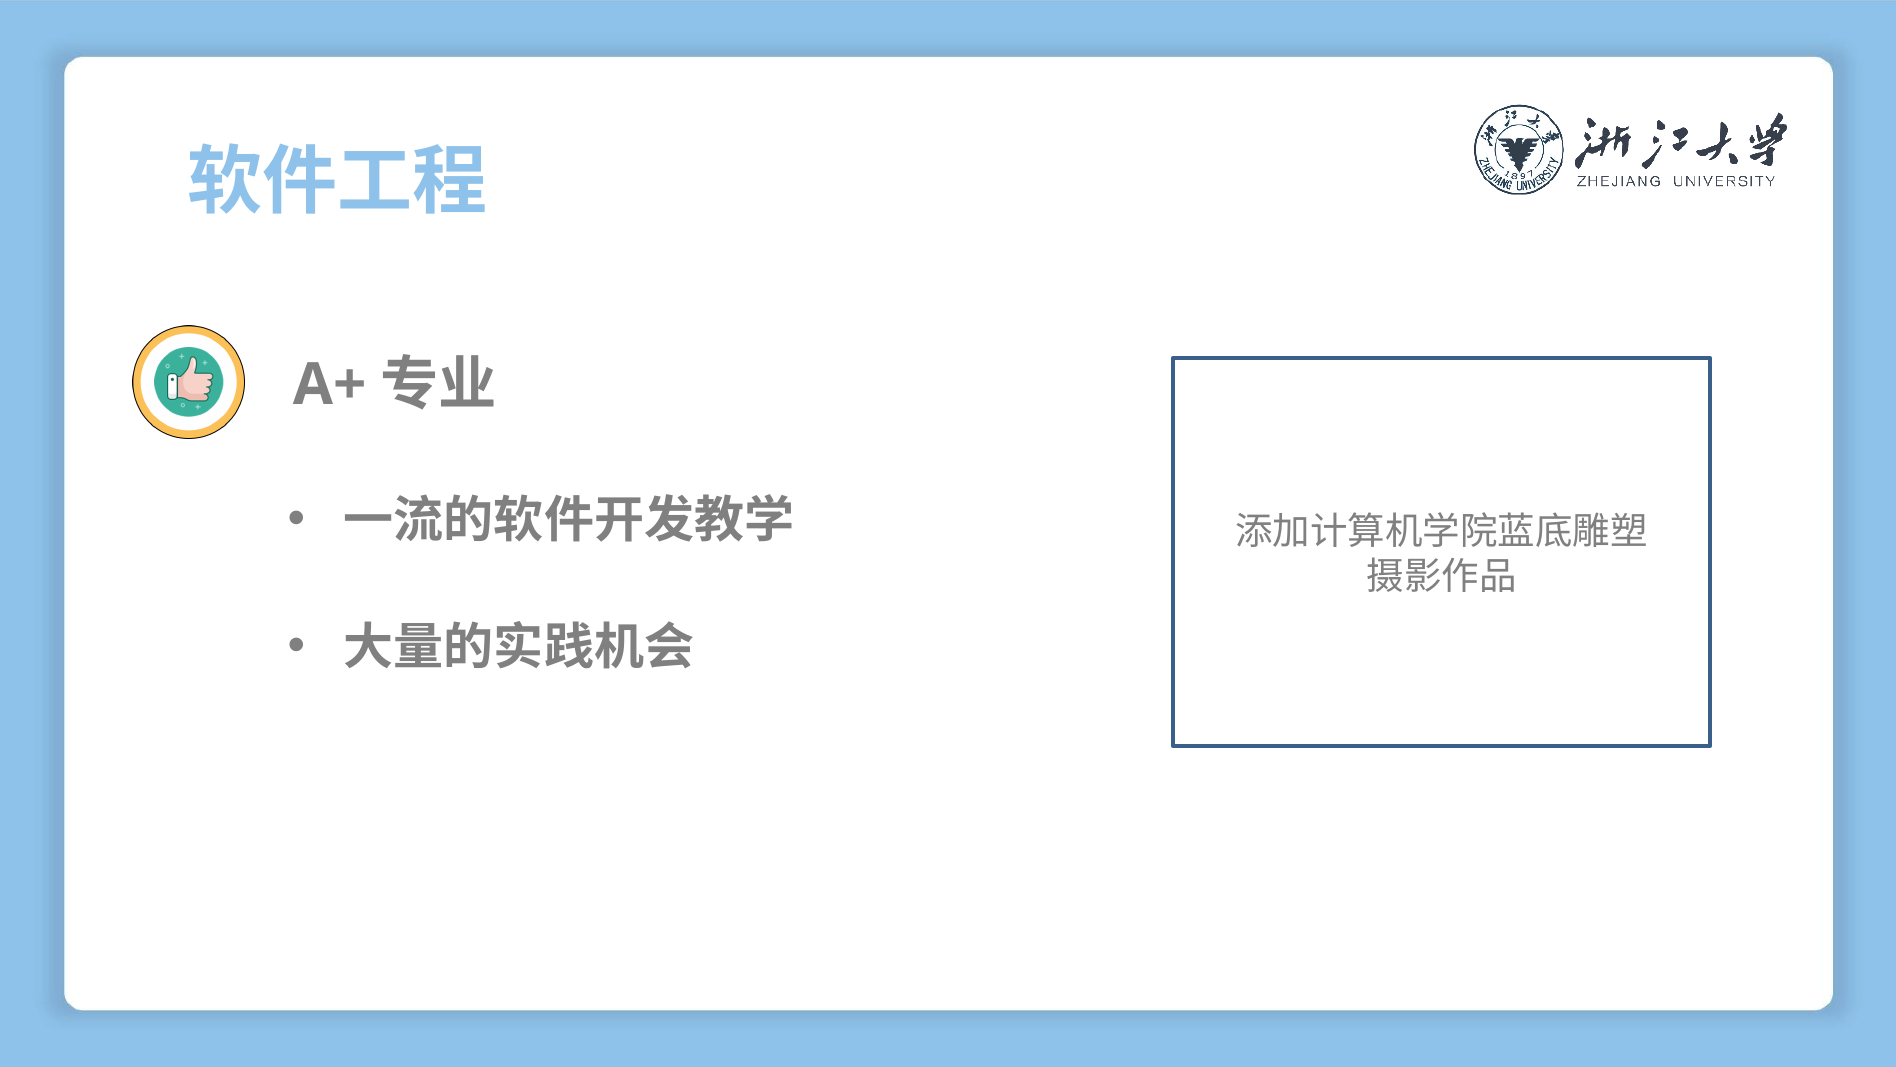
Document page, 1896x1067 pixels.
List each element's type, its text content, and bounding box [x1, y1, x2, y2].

text_box A+专业 [278, 338, 1079, 424]
text_box 大量的实践机会 [272, 606, 1073, 682]
text_box 一流的软件开发教学 [272, 480, 1073, 556]
picture [0, 0, 1896, 1067]
text_box 添加计算机学院蓝底雕塑 摄影作品 [1171, 356, 1712, 748]
text_box 软件工程 [172, 125, 573, 231]
